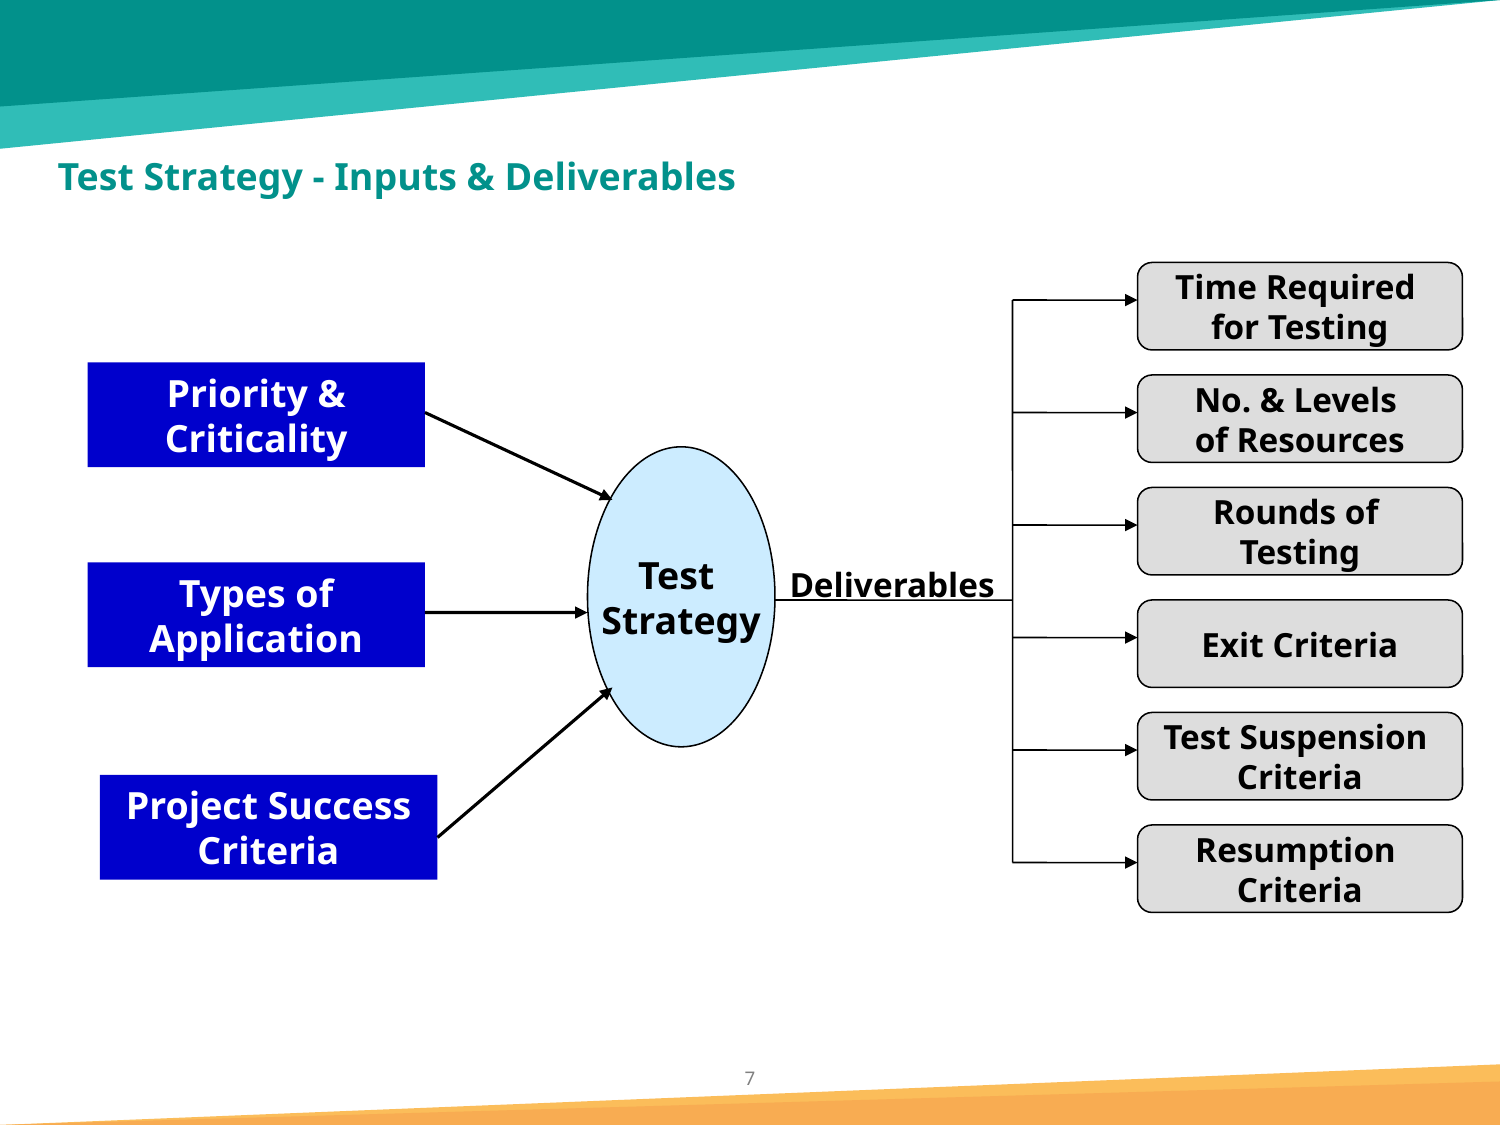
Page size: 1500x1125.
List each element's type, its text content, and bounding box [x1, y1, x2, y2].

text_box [87, 262, 1463, 913]
title Test Strategy - Inputs & Deliverables [42, 151, 1032, 212]
